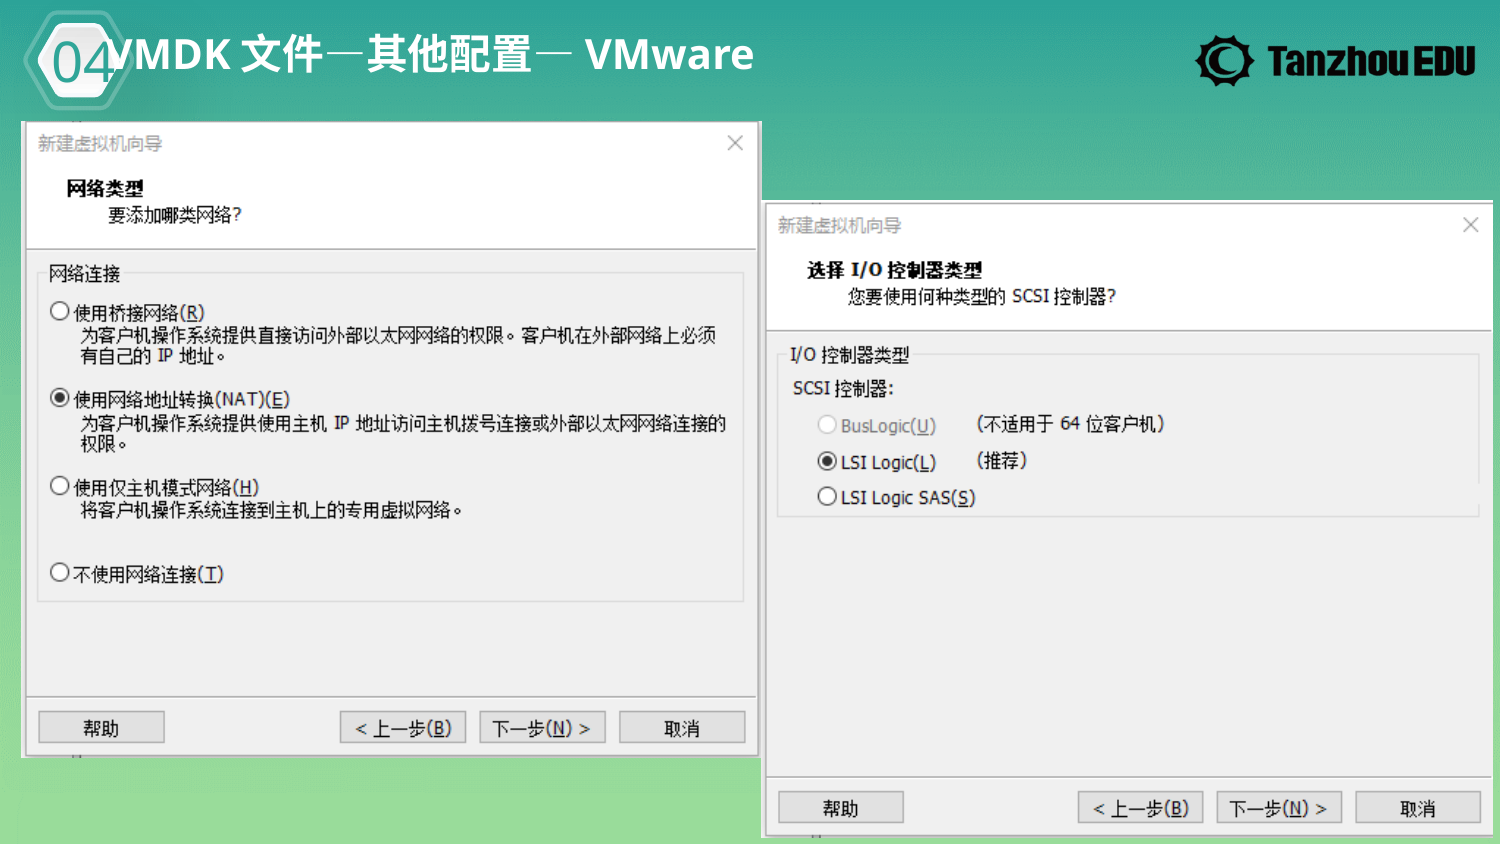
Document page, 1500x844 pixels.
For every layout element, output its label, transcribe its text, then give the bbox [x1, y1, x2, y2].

text_box VMDK文件—其他配置—VMware [133, 20, 770, 86]
picture [0, 0, 1500, 844]
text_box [25, 12, 133, 109]
